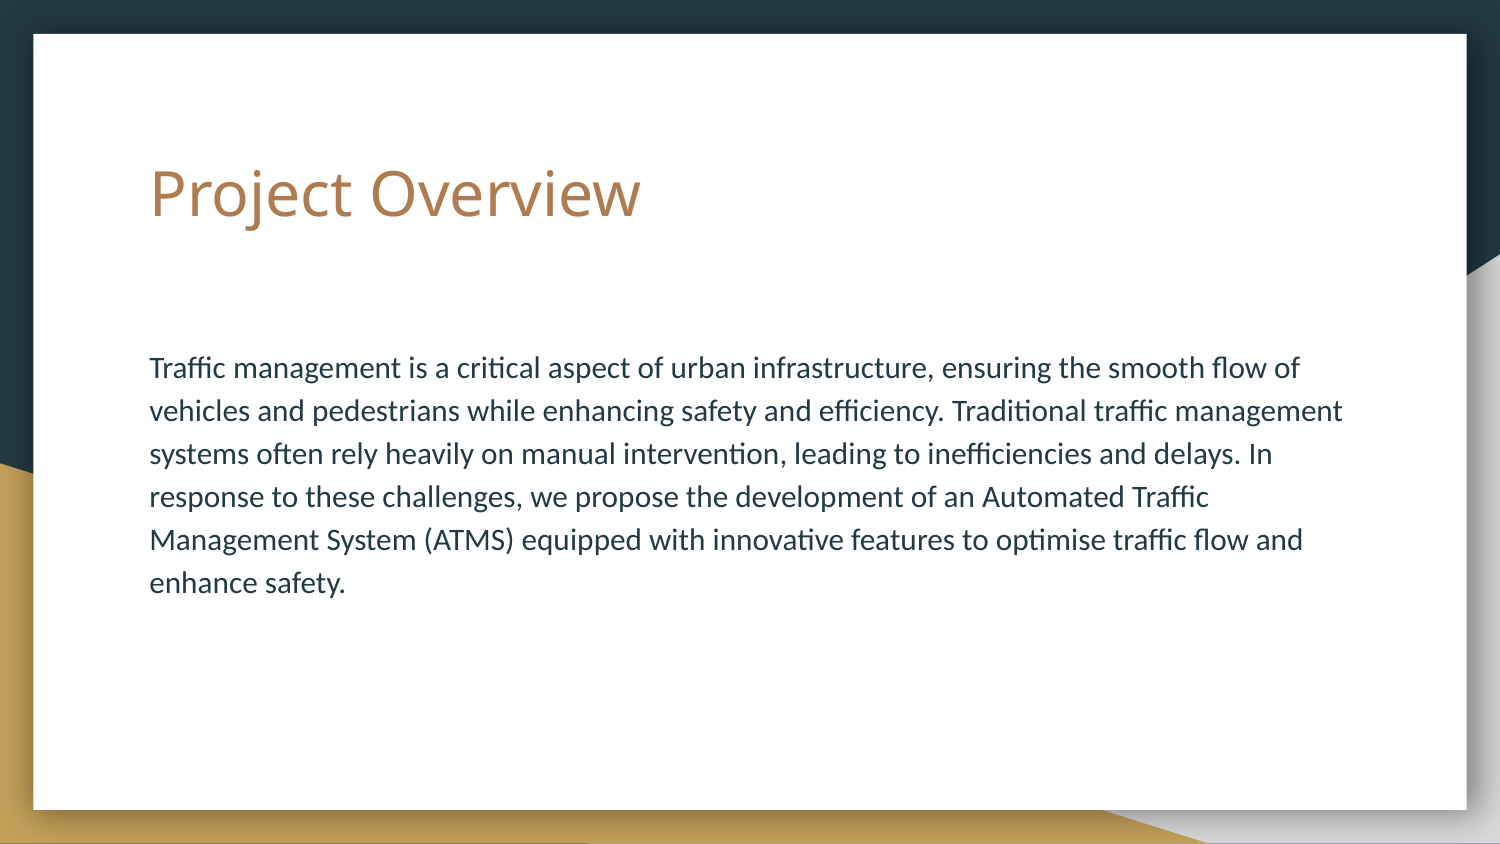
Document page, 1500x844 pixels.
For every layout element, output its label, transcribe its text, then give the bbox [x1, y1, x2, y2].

list Traffic management is a critical aspect of urban infrastructure, ensuring the smooth flow of vehicles and pedestrians while enhancing safety and efficiency. Traditional traffic management systems often rely heavily on manual intervention, leading to inefficiencies and delays. In response to these challenges, we propose the development of an Automated Traffic Management System (ATMS) equipped with innovative features to optimise traffic flow and enhance safety. [134, 326, 1366, 729]
title Project Overview [134, 138, 1366, 296]
